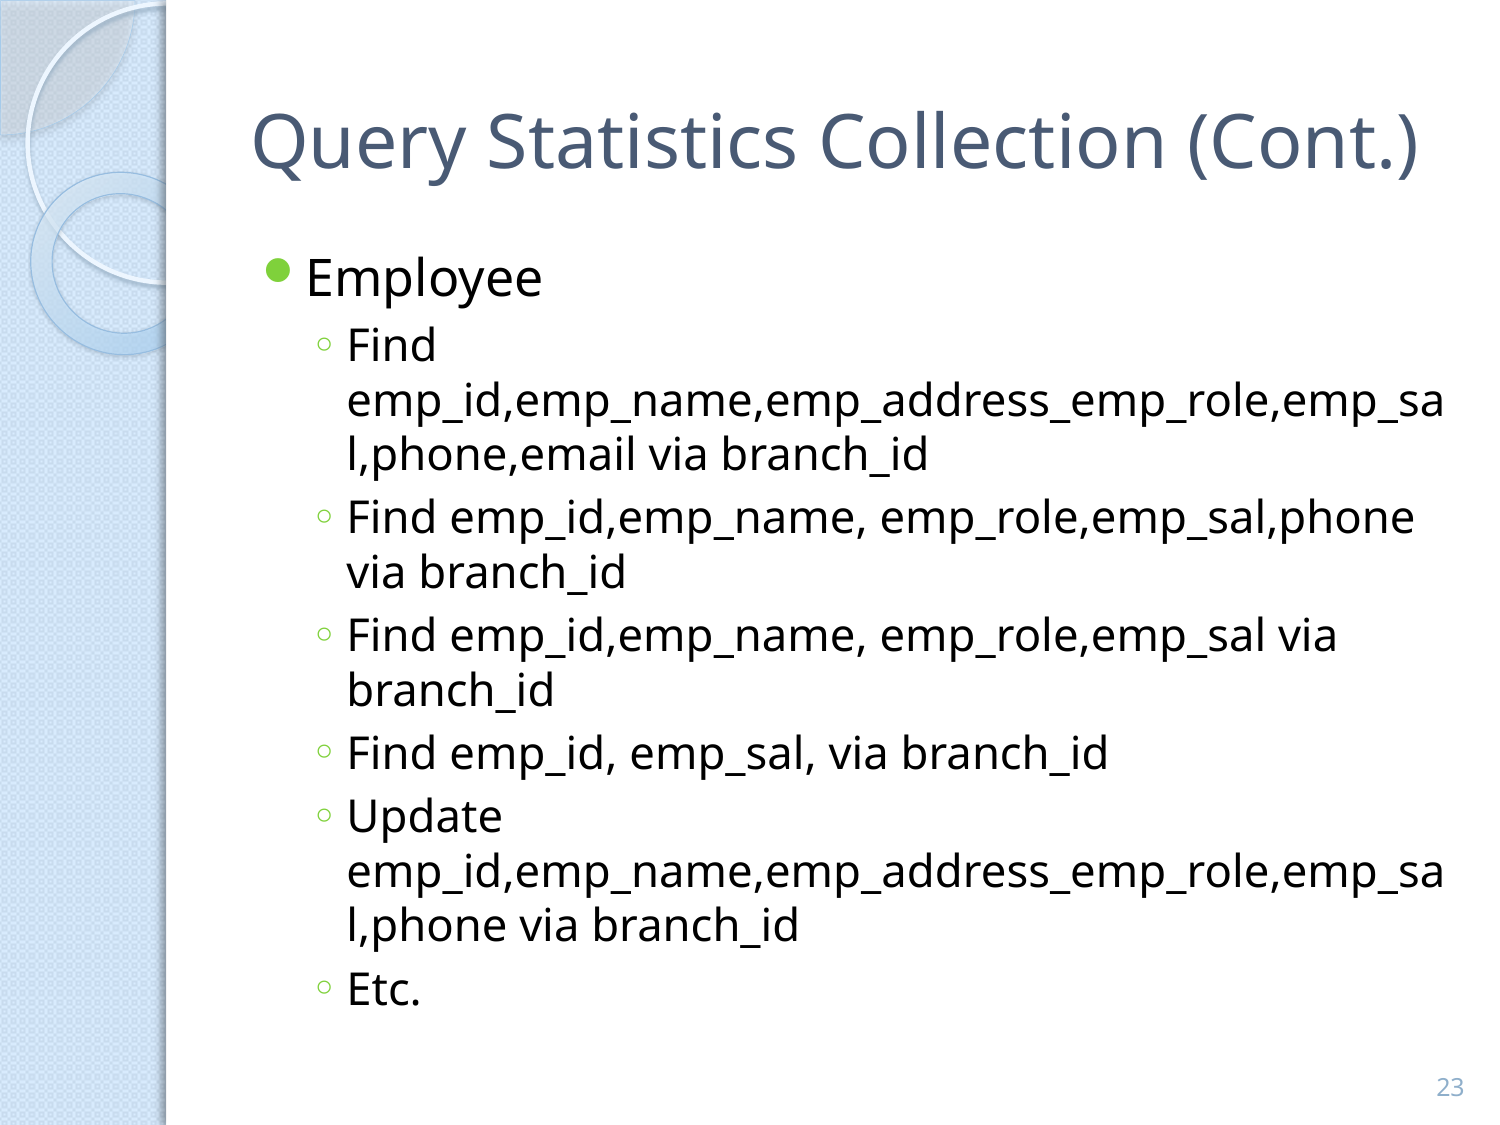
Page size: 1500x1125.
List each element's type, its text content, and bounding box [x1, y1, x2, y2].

slide_number 23 [1413, 1034, 1488, 1113]
list Employee Find emp_id,emp_name,emp_address_emp_role,emp_sal,phone,email via branch_id Find emp_id,emp_name, emp_role,emp_sal,phone via branch_id Find emp_id,emp_name, emp_role,emp_sal via branch_id Find emp_id, emp_sal, via branch_id Update emp_id,emp_name,emp_address_emp_role,emp_sal,phone via branch_id Etc. [235, 237, 1466, 1025]
title Query Statistics Collection (Cont.) [235, 45, 1466, 233]
